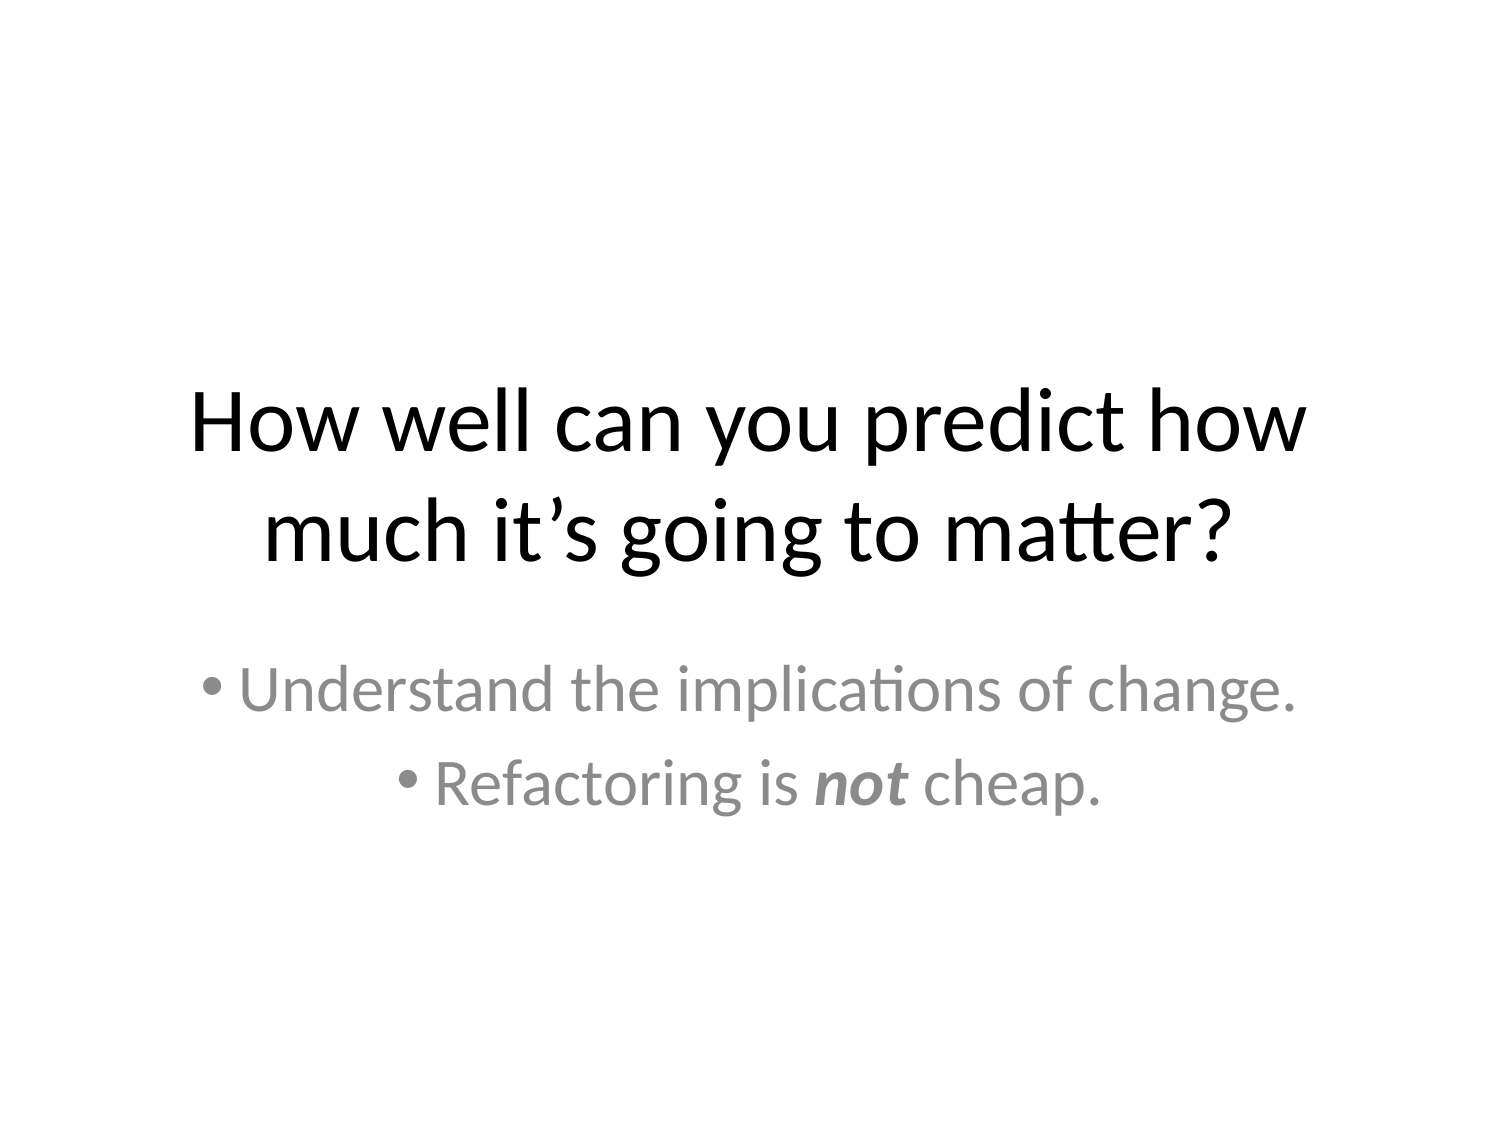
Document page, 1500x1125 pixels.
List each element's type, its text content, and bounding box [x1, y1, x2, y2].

title How well can you predict how much it’s going to matter? [112, 349, 1388, 591]
subtitle Understand the implications of change. Refactoring is not cheap. [50, 637, 1450, 925]
